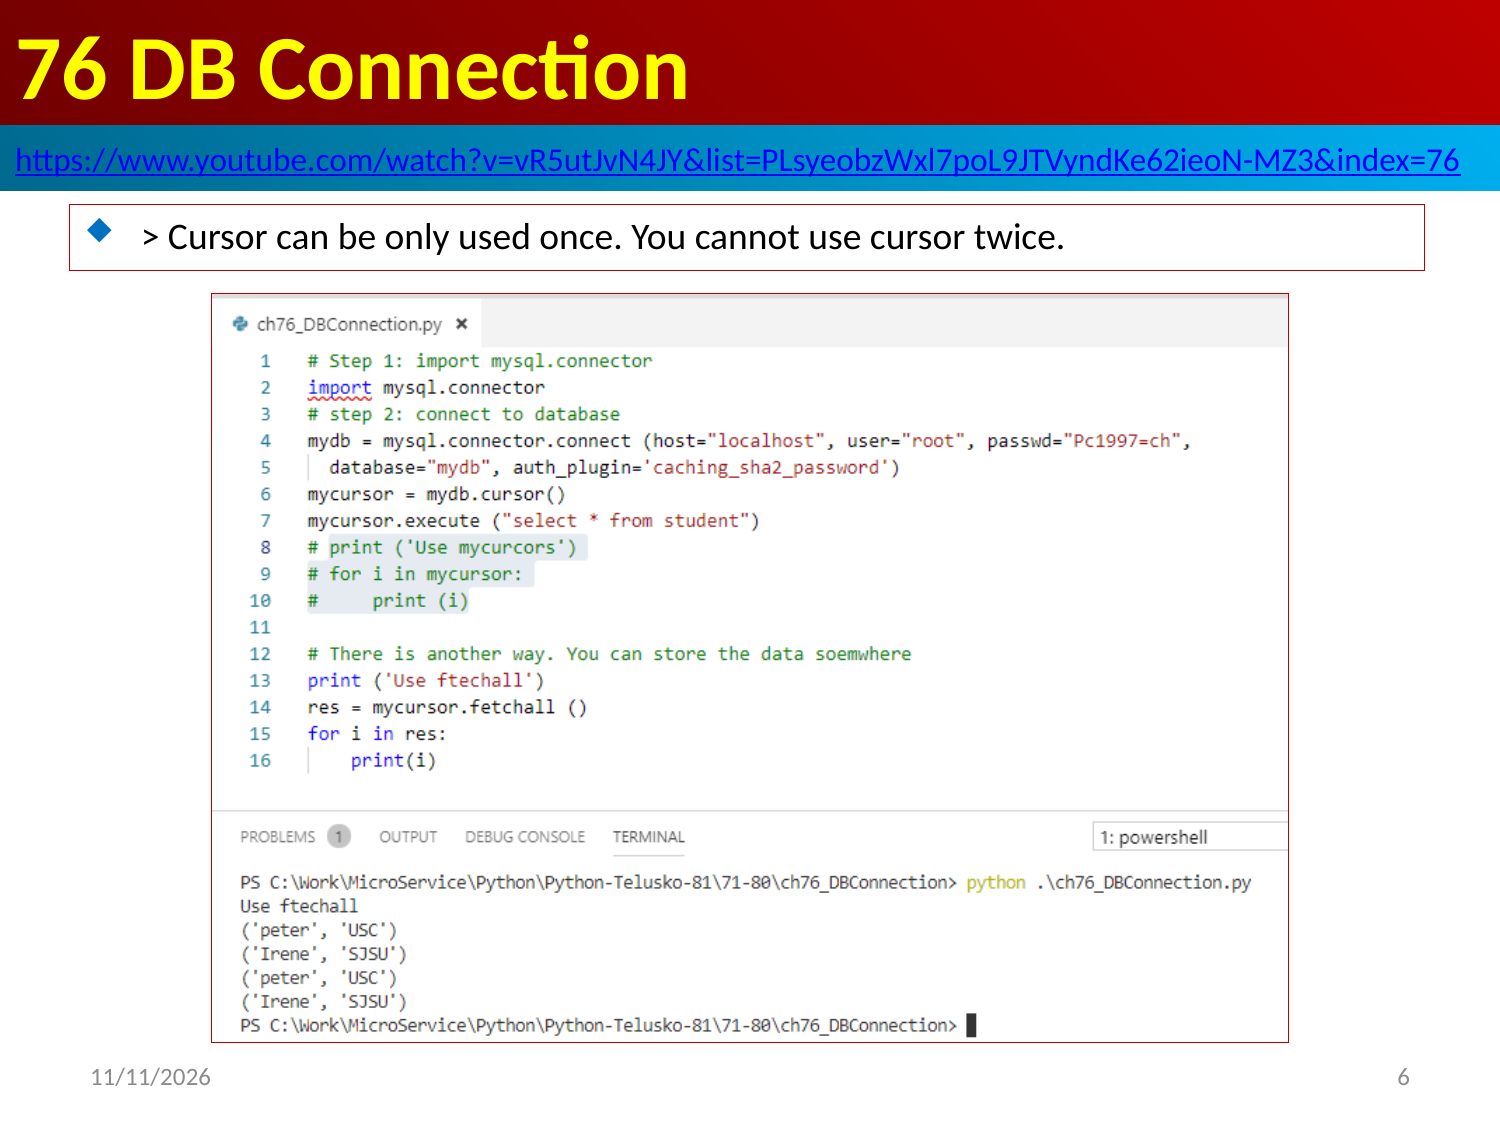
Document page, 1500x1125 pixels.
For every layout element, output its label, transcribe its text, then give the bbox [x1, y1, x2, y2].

slide_number 6 [1074, 1042, 1425, 1109]
subtitle > Cursor can be only used once. You cannot use cursor twice. [69, 204, 1425, 271]
text_box https://www.youtube.com/watch?v=vR5utJvN4JY&list=PLsyeobzWxl7poL9JTVyndKe62ieoN-MZ3&index=76 [0, 125, 1500, 191]
title 76 DB Connection [0, 0, 1500, 125]
picture [211, 293, 1289, 1043]
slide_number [75, 1042, 425, 1109]
